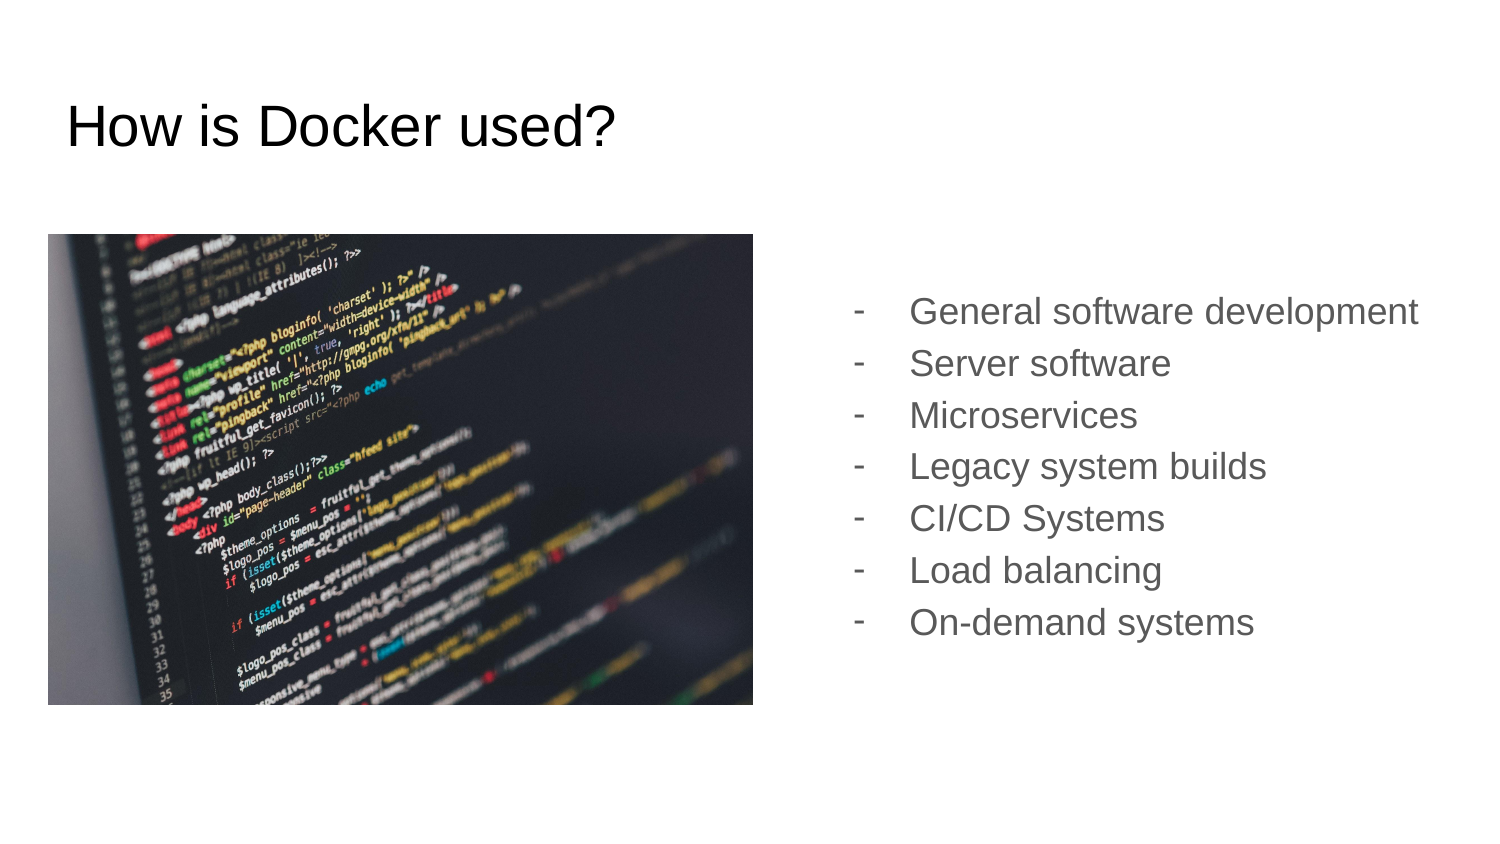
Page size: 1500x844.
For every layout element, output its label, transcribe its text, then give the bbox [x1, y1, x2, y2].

title How is Docker used? [51, 72, 1449, 167]
picture [48, 234, 753, 705]
list General software development Server software Microservices Legacy system builds CI/CD Systems Load balancing On-demand systems [819, 265, 1436, 674]
